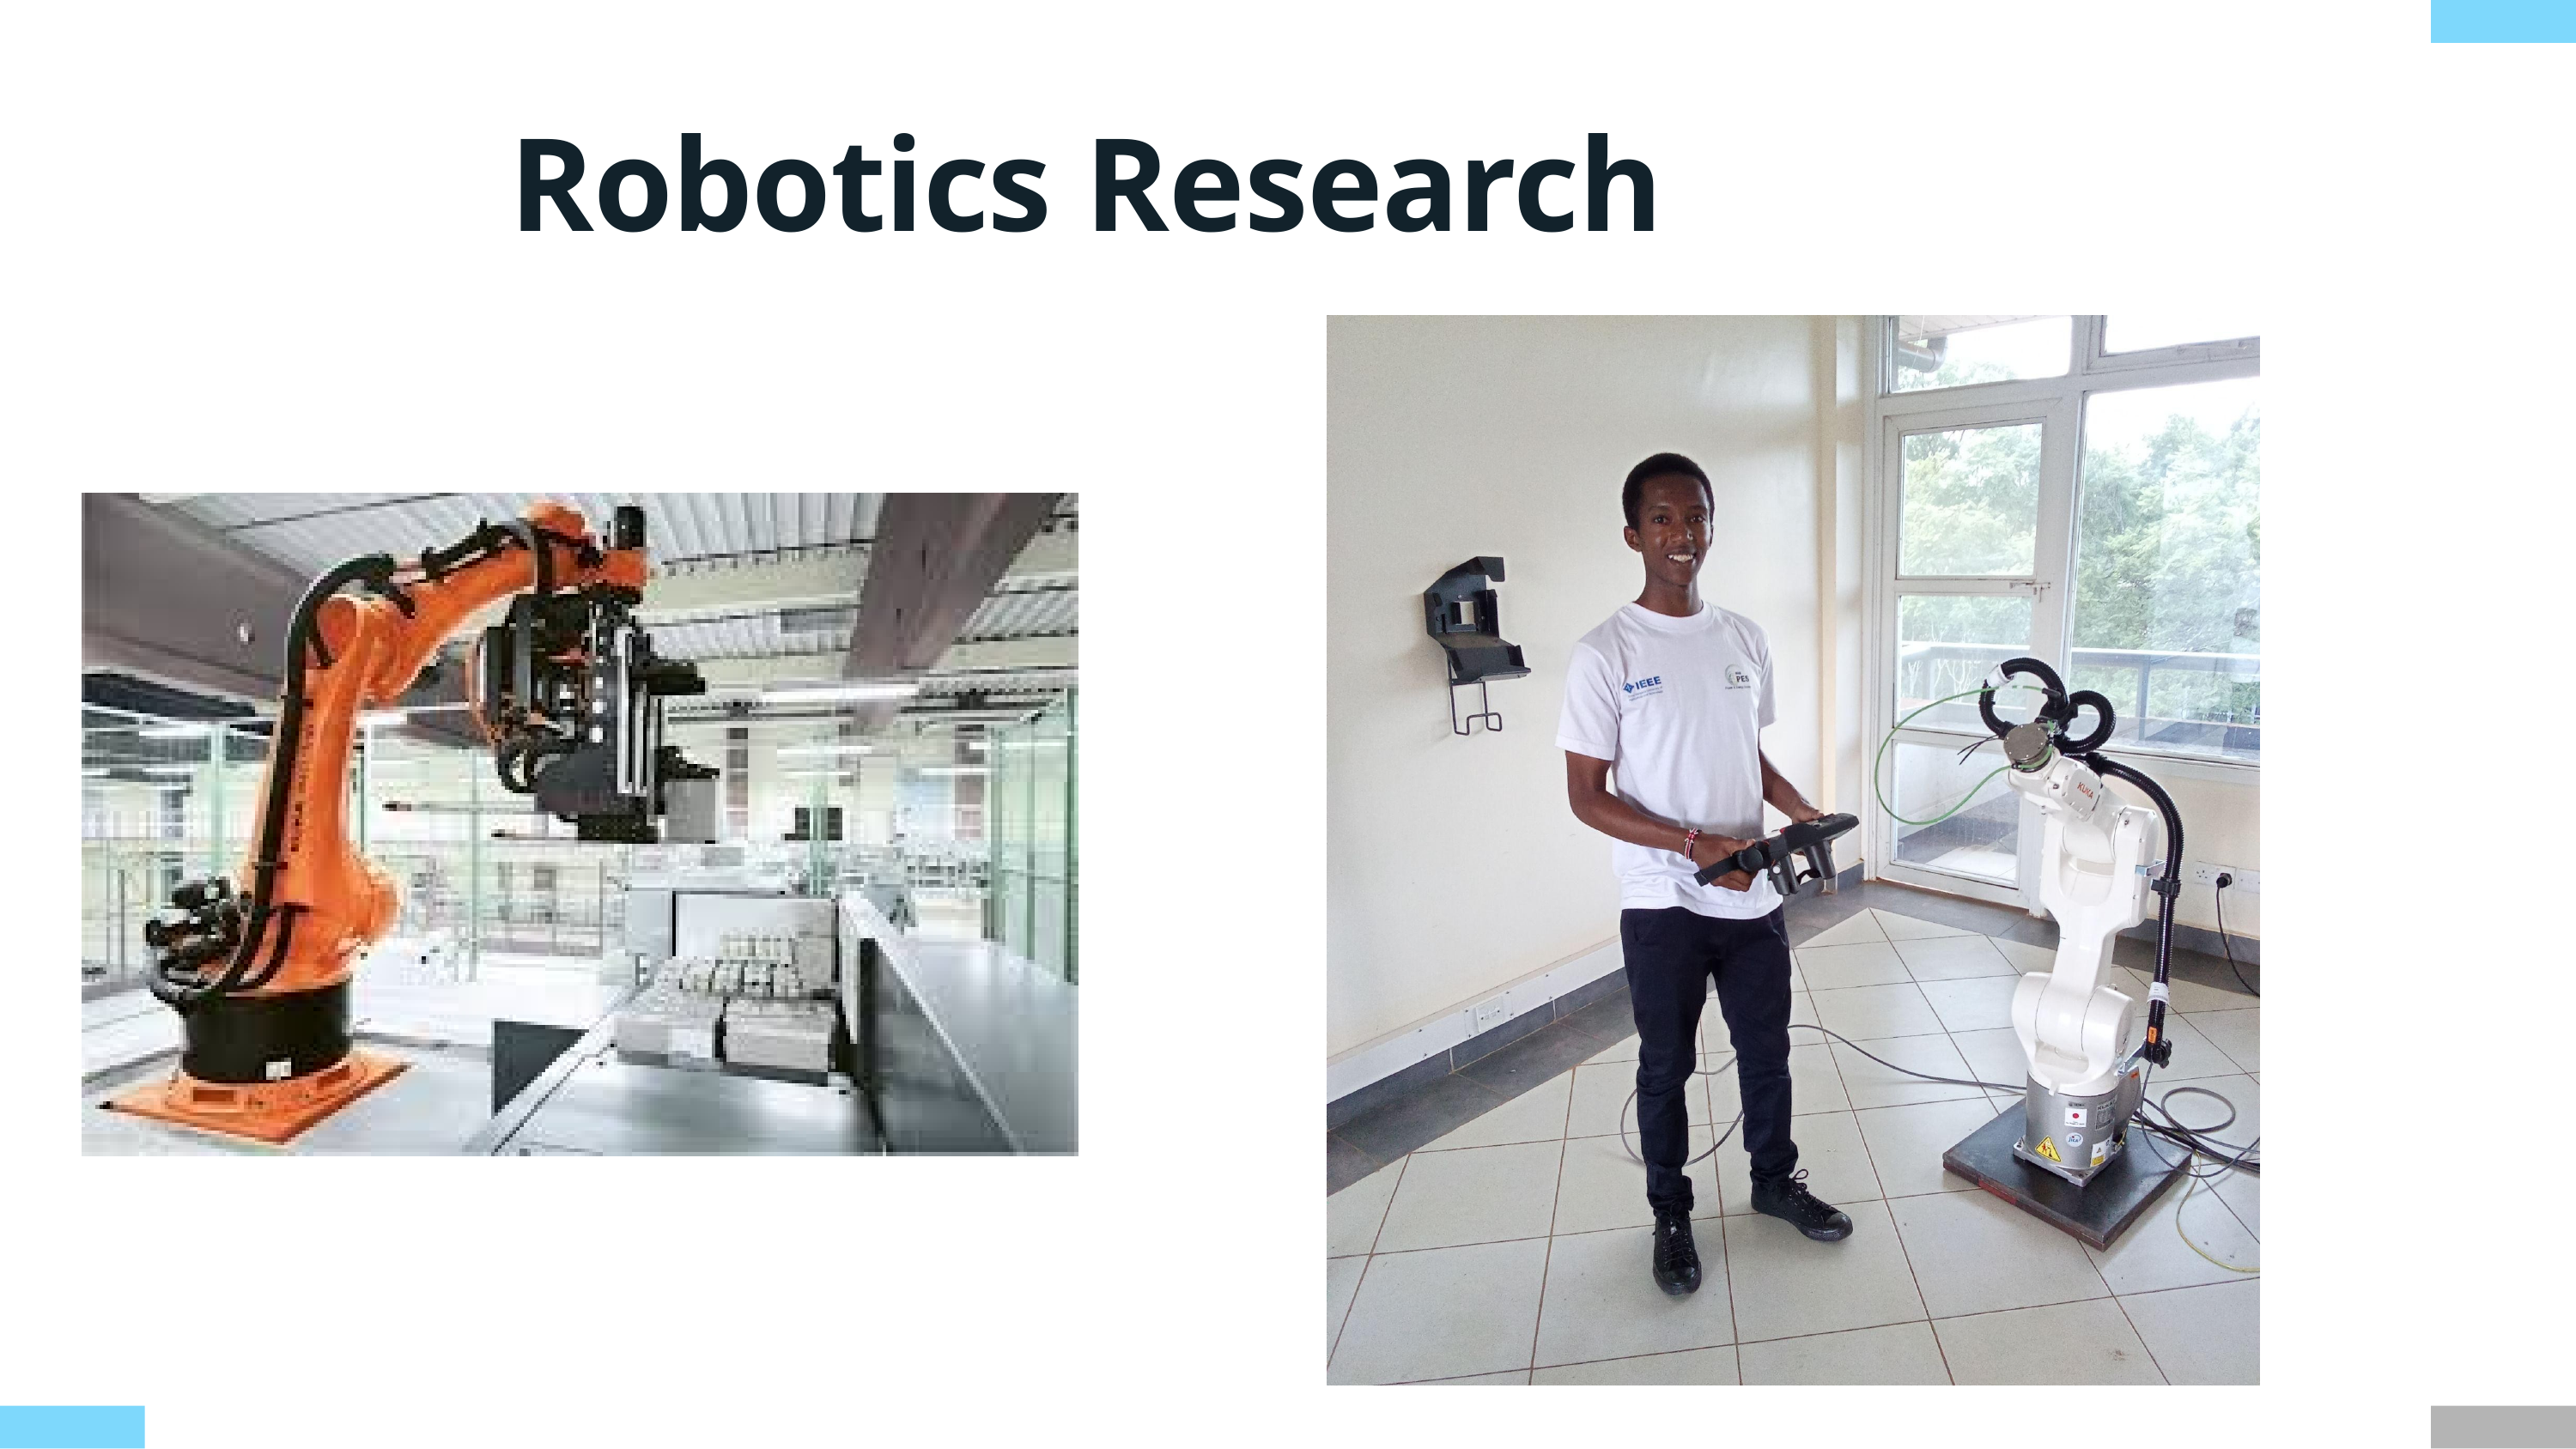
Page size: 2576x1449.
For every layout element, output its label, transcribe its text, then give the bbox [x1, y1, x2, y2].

text_box [2431, 1405, 2576, 1449]
picture [82, 493, 1078, 1156]
title Robotics Research [507, 100, 1685, 345]
picture [1327, 315, 2260, 1386]
